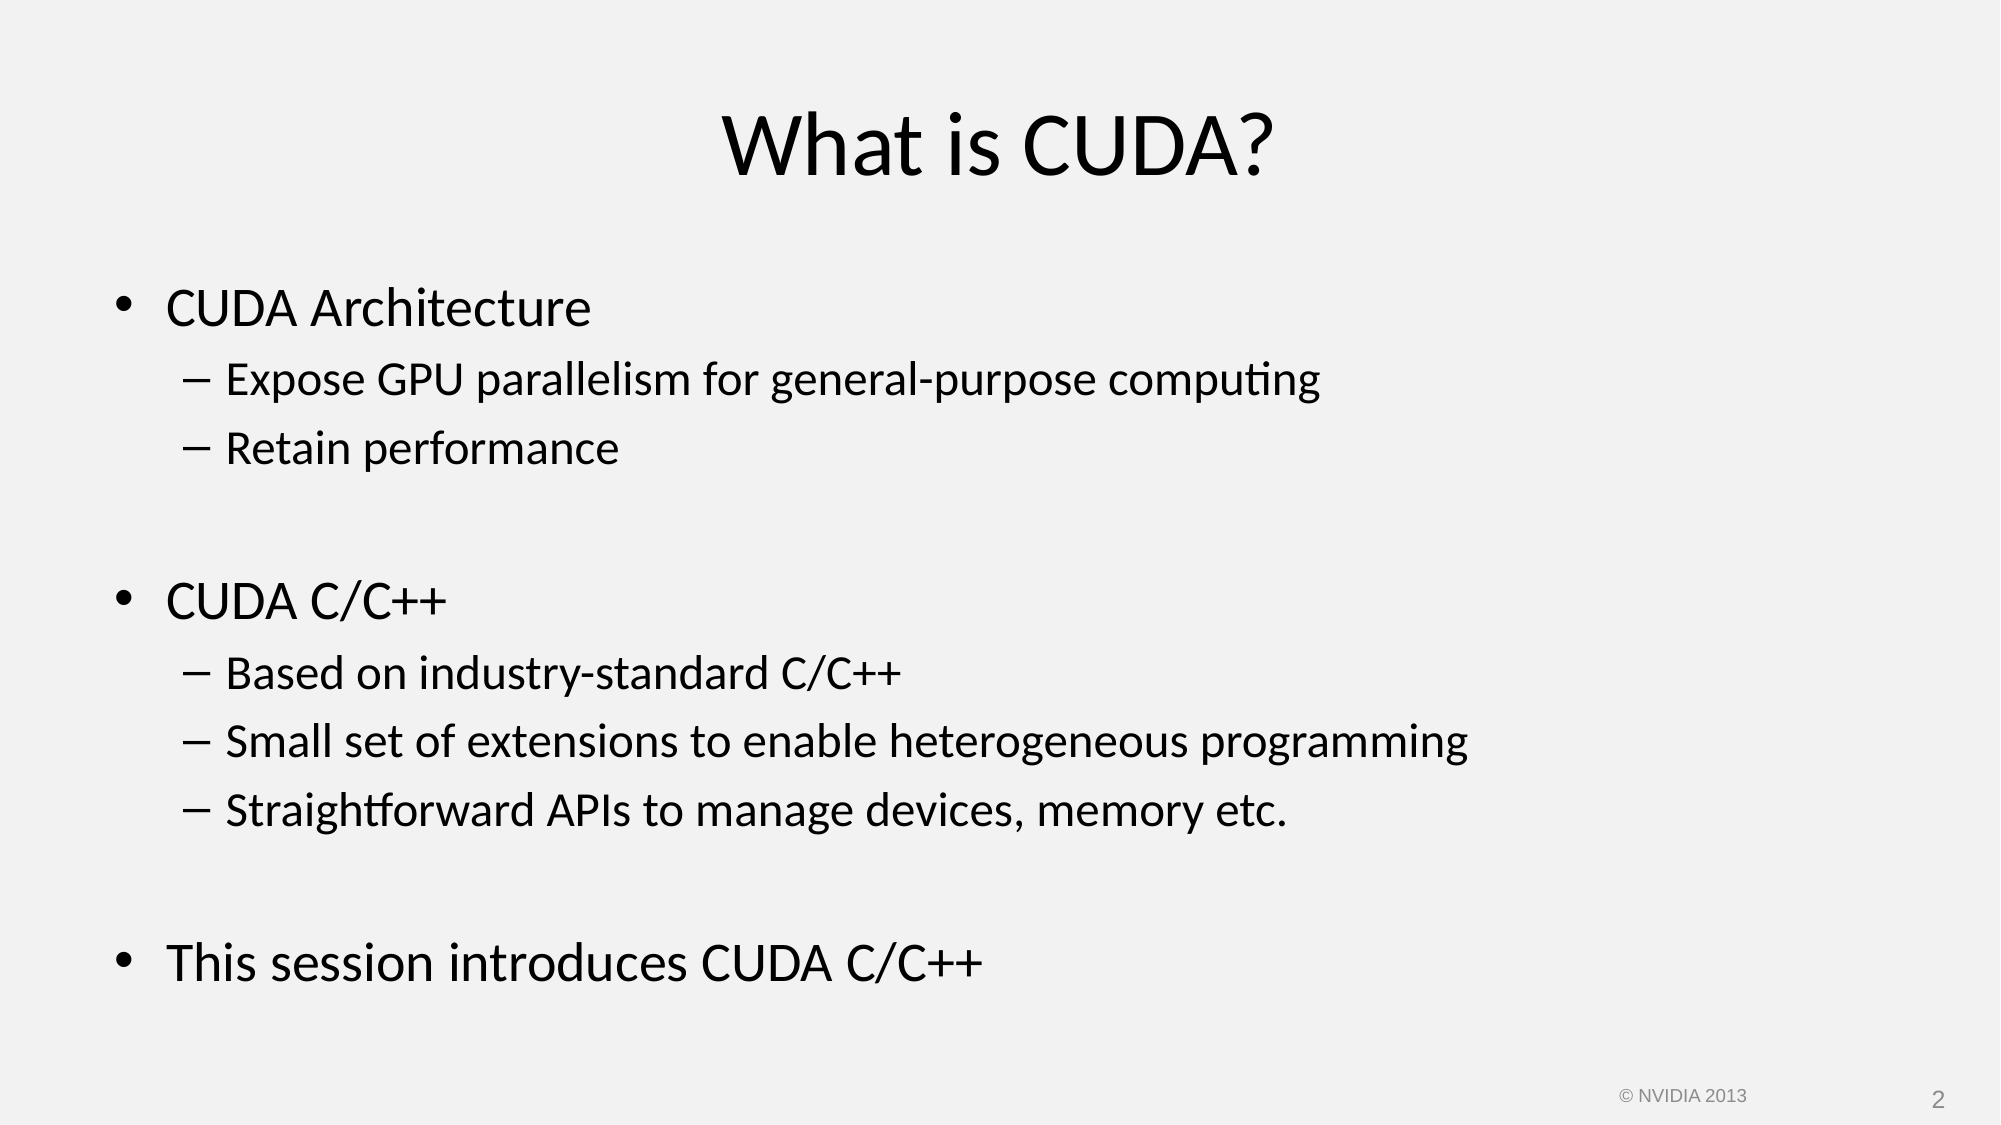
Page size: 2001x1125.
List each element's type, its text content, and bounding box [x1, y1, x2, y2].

title What is CUDA? [99, 45, 1900, 233]
footer © NVIDIA 2013 [1366, 1065, 2000, 1125]
list CUDA Architecture Expose GPU parallelism for general-purpose computing Retain performance CUDA C/C++ Based on industry-standard C/C++ Small set of extensions to enable heterogeneous programming Straightforward APIs to manage devices, memory etc. This session introduces CUDA C/C++ [99, 262, 1900, 1005]
text_box 2 [1494, 1070, 1961, 1125]
